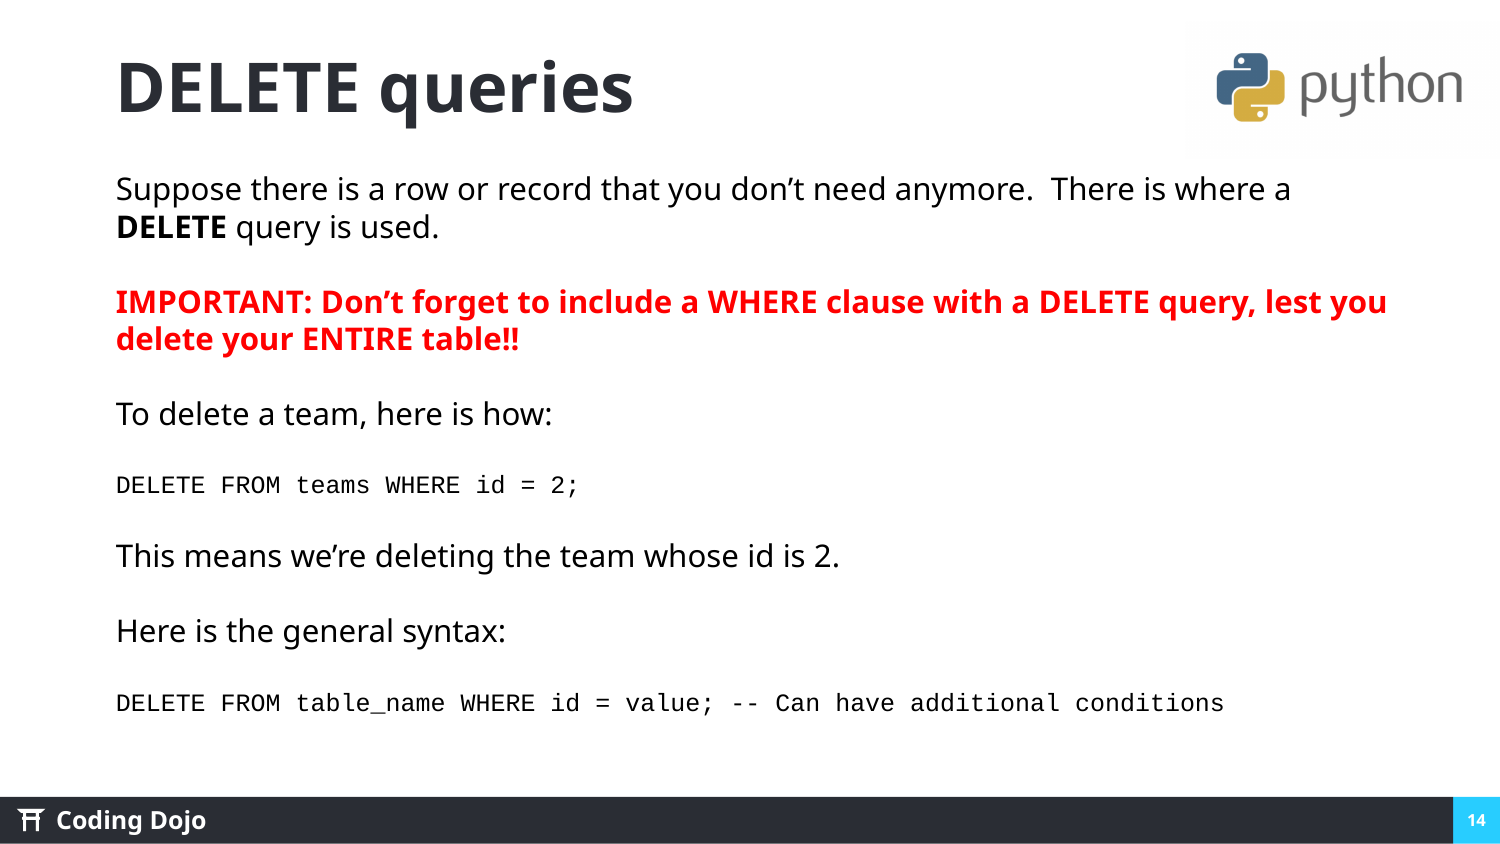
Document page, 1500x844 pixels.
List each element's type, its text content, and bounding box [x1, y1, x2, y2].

picture [1185, 21, 1500, 159]
list Suppose there is a row or record that you don’t need anymore. There is where a DELETE query is used. IMPORTANT: Don’t forget to include a WHERE clause with a DELETE query, lest you delete your ENTIRE table!! To delete a team, here is how: DELETE FROM teams WHERE id = 2; This means we’re deleting the team whose id is 2. Here is the general syntax: DELETE FROM table_name WHERE id = value; -- Can have additional conditions [104, 158, 1405, 786]
picture [15, 804, 47, 836]
title DELETE queries [104, 37, 1179, 143]
